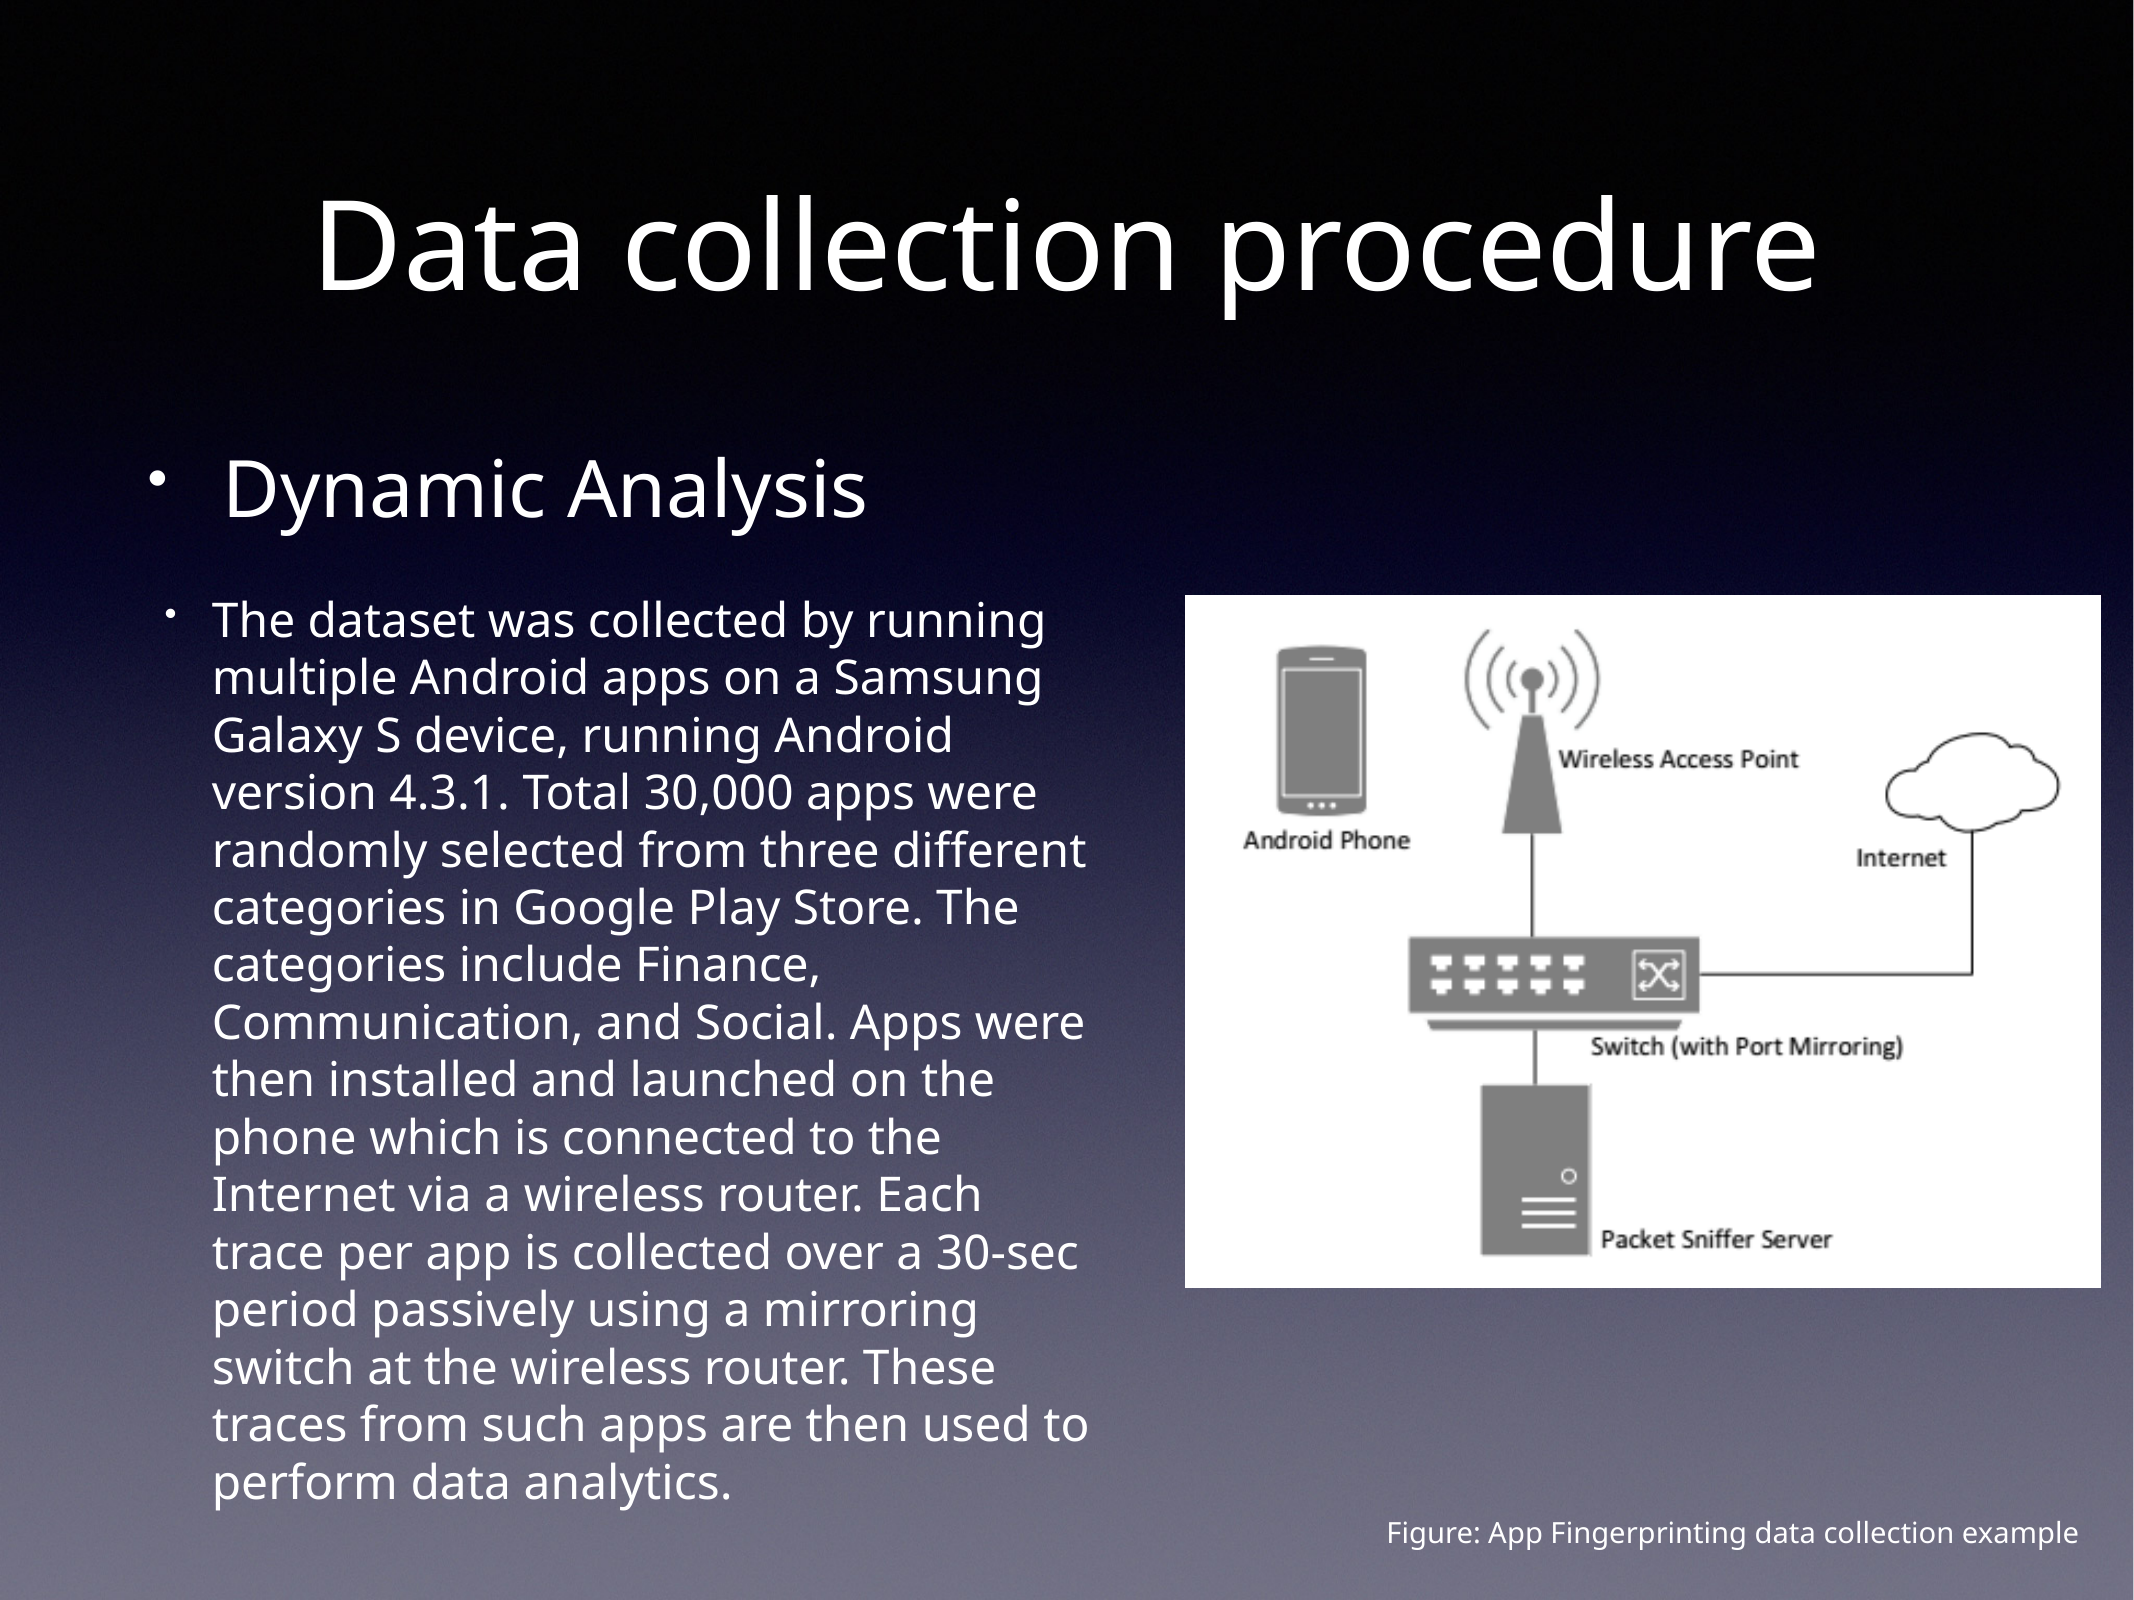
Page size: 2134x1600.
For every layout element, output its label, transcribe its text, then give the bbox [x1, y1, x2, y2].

text_box Figure: App Fingerprinting data collection example [1378, 1506, 2089, 1558]
list The dataset was collected by running multiple Android apps on a Samsung Galaxy S device, running Android version 4.3.1. Total 30,000 apps were randomly selected from three different categories in Google Play Store. The categories include Finance, Communication, and Social. Apps were then installed and launched on the phone which is connected to the Internet via a wireless router. Each trace per app is collected over a 30-sec period passively using a mirroring switch at the wireless router. These traces from such apps are then used to perform data analytics. [155, 556, 1111, 1542]
text_box Dynamic Analysis [139, 429, 898, 542]
title Data collection procedure [155, 66, 1978, 416]
picture [0, 0, 2134, 1600]
